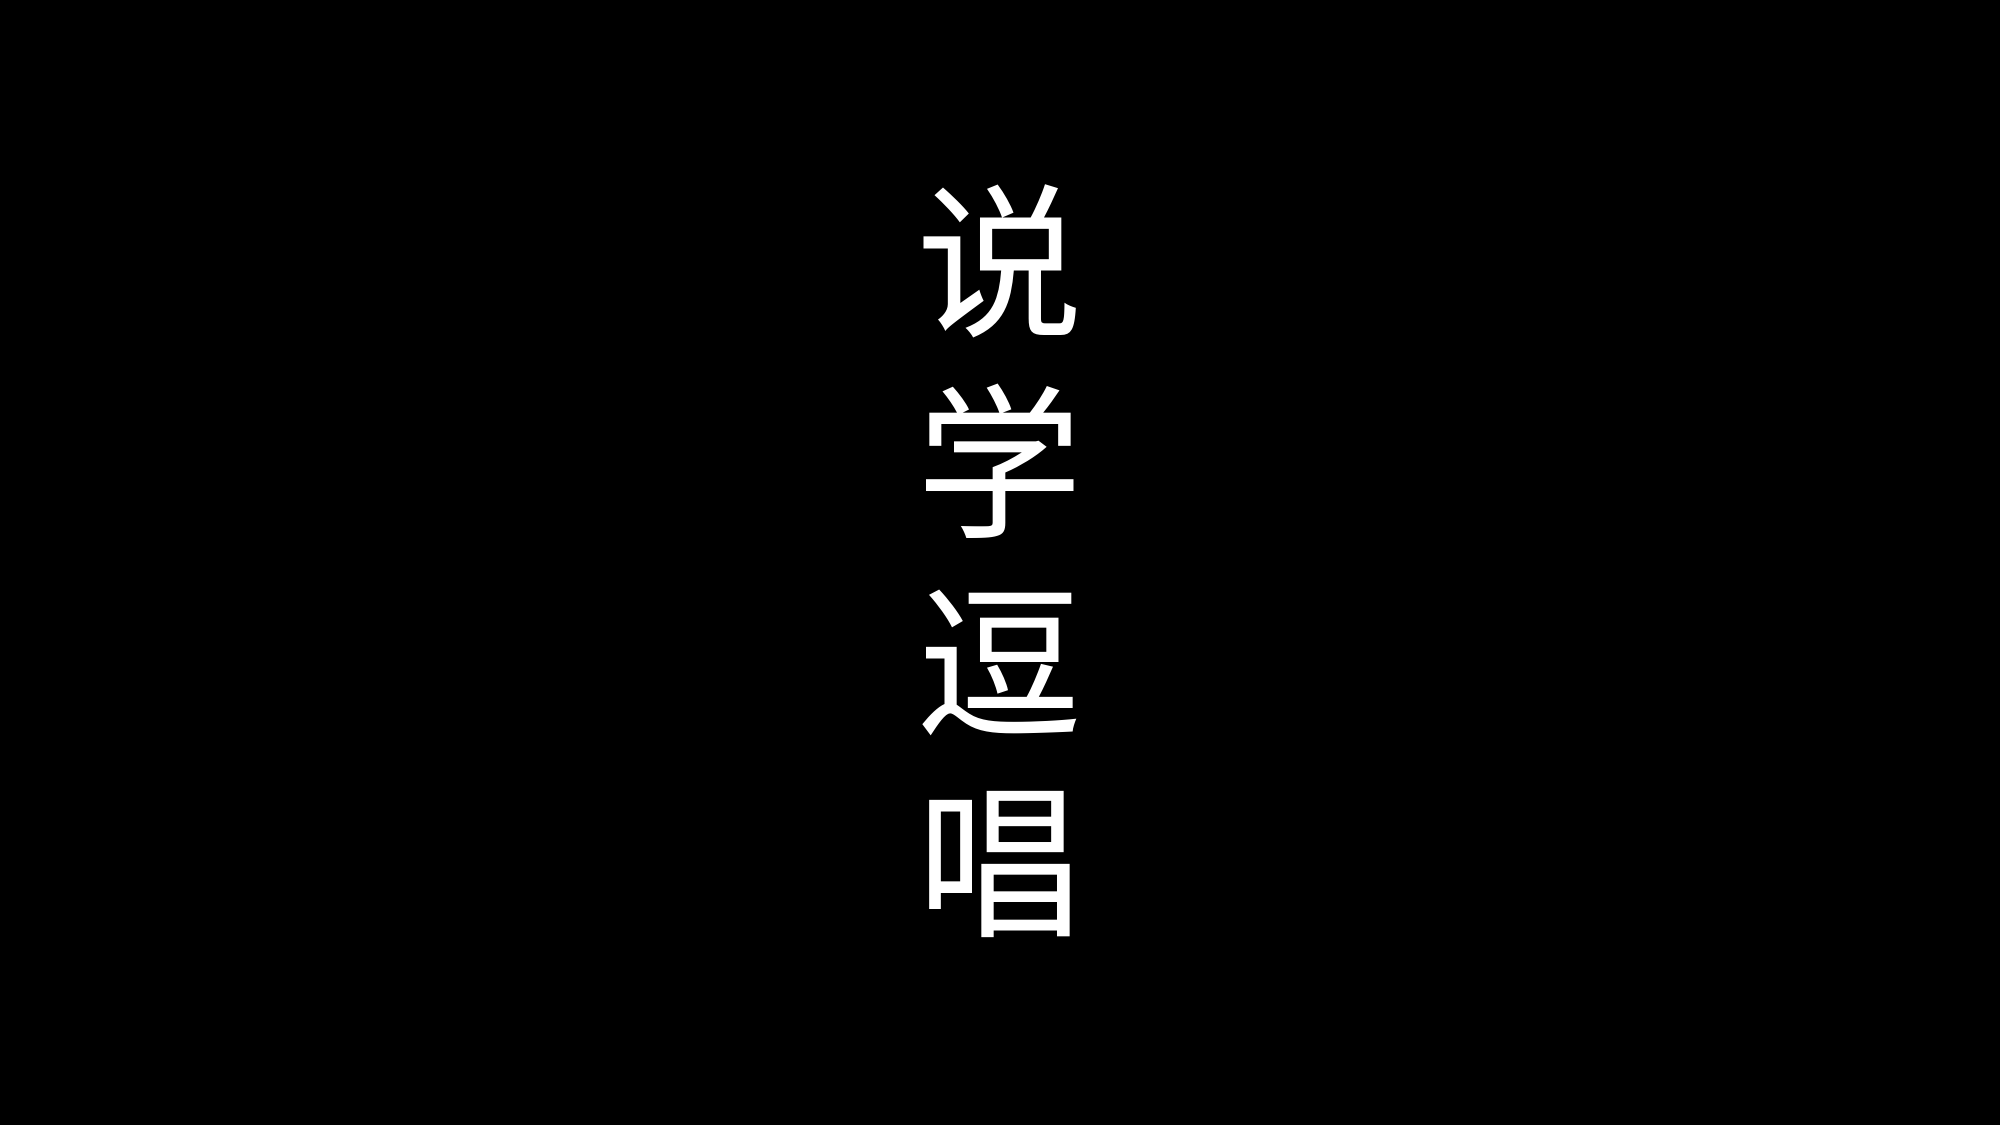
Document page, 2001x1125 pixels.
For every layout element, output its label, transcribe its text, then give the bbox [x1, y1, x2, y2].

text_box 说 学 逗 唱 [901, 150, 1099, 966]
